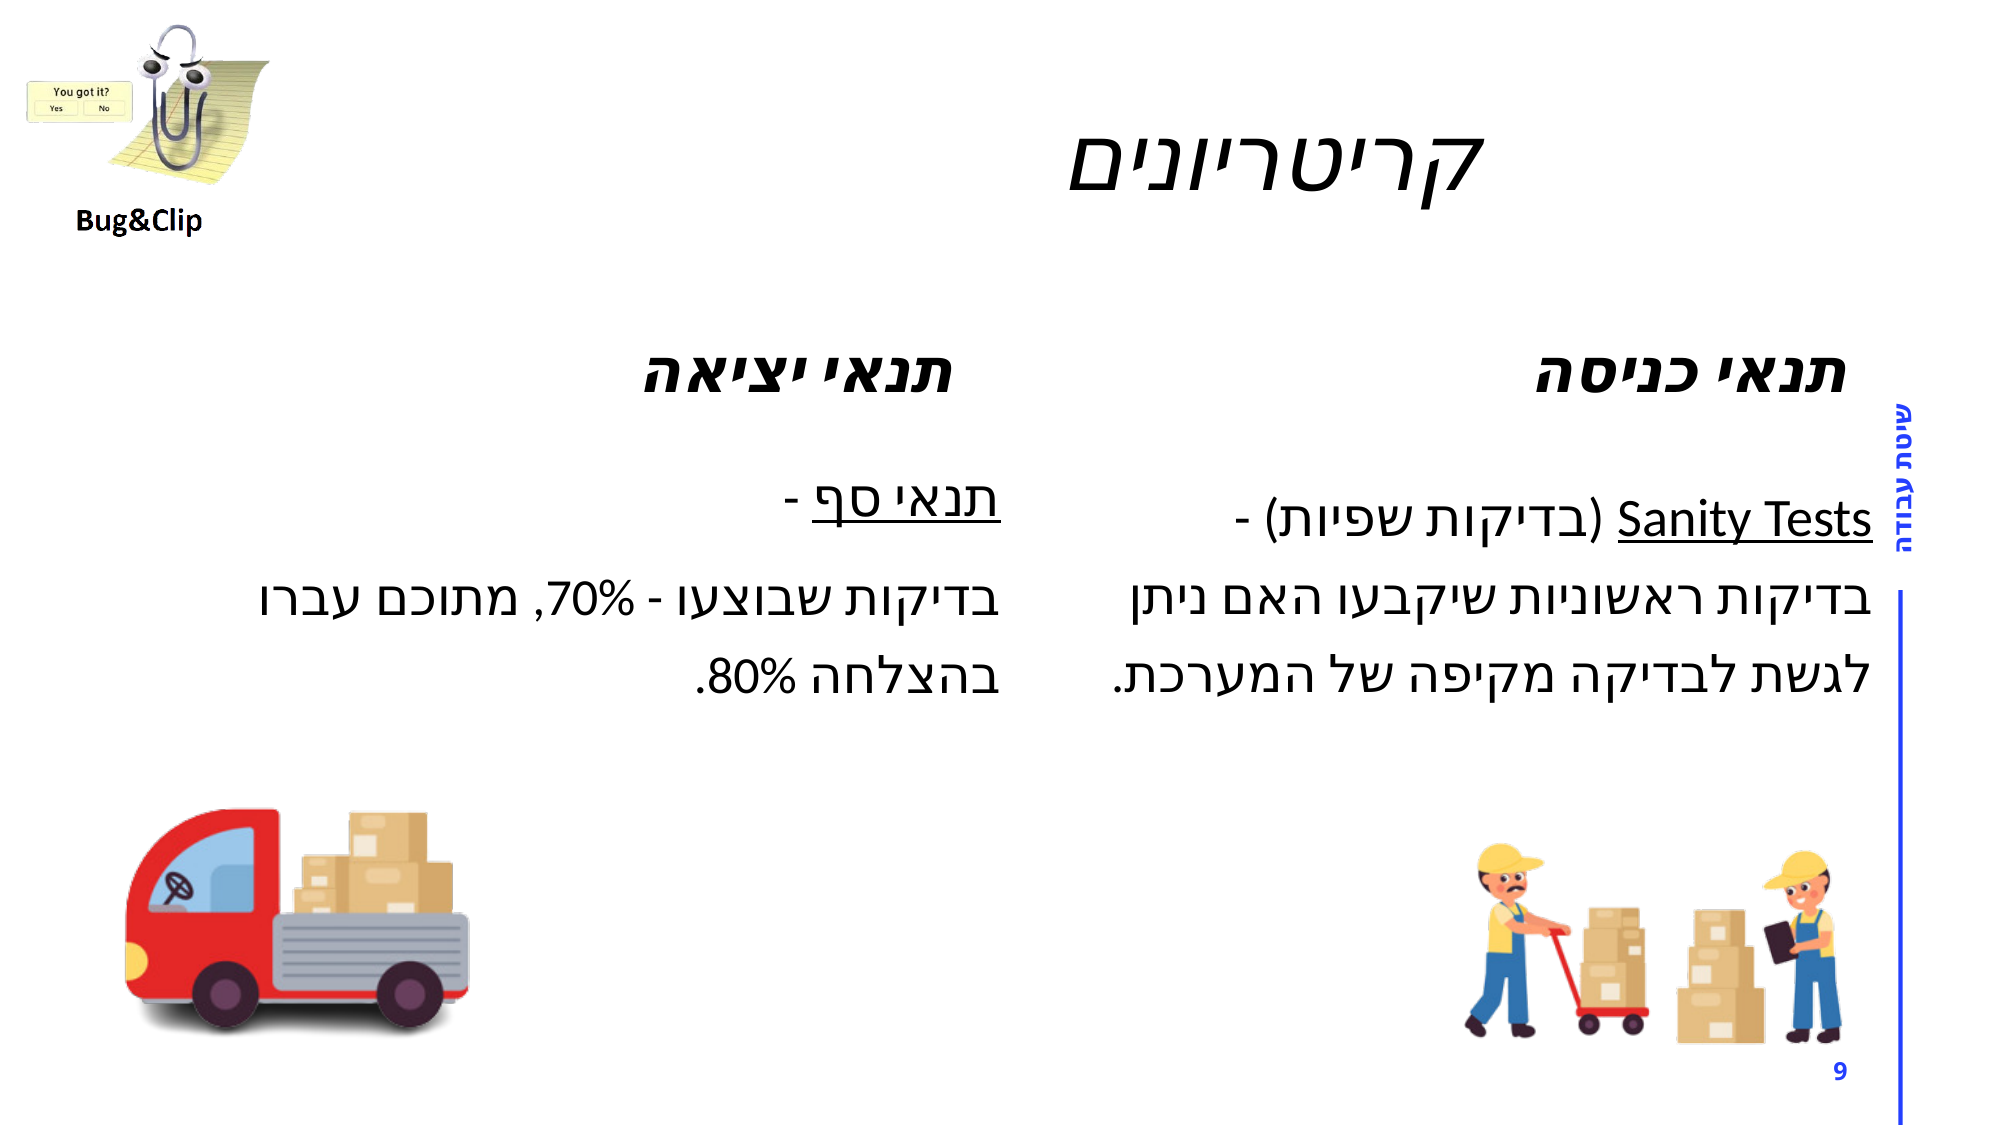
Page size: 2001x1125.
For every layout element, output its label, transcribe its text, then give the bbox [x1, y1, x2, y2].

list תנאי יציאה [122, 278, 969, 414]
title קריטריונים [946, 51, 1519, 269]
picture [102, 758, 484, 1043]
picture [1459, 824, 1854, 1054]
list Sanity Tests (בדיקות שפיות) - בדיקות ראשוניות שיקבעו האם ניתן לגשת לבדיקה מקיפה של המערכת. [1038, 458, 1889, 1063]
footer שיטת עבודה [1870, 369, 1931, 583]
list תנאי כניסה [1012, 278, 1863, 414]
slide_number ‹#› [1412, 1042, 1863, 1103]
list תנאי סף - בדיקות שבוצעו - 70%, מתוכם עברו בהצלחה 80%. [152, 438, 1016, 1043]
picture [7, 7, 277, 255]
